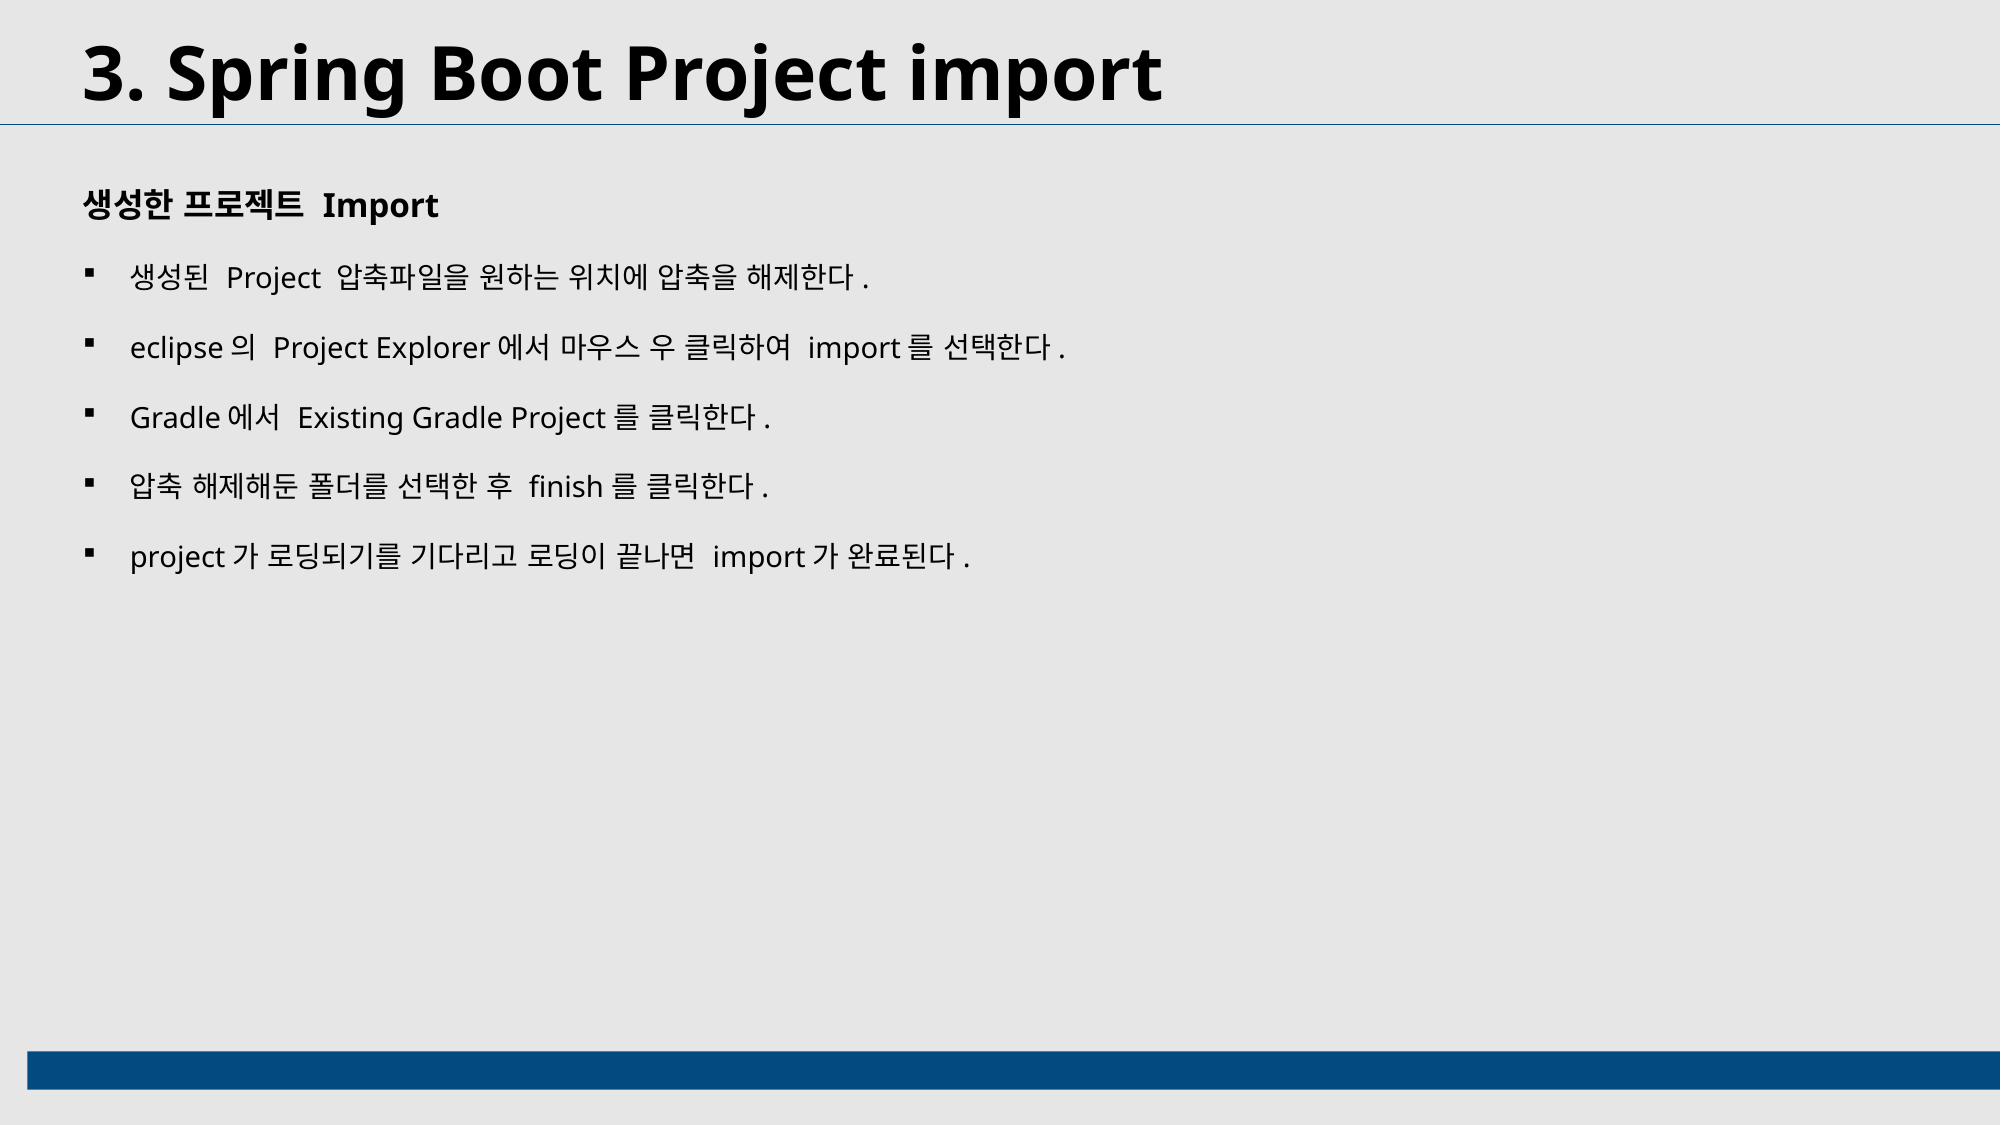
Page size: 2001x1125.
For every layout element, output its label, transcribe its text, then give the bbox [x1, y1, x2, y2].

text_box [26, 1050, 2000, 1091]
text_box 3. Spring Boot Project import [68, 18, 1375, 124]
text_box 생성한 프로젝트 Import 생성된 Project 압축파일을 원하는 위치에 압축을 해제한다. eclipse의 Project Explorer에서 마우스 우 클릭하여 import를 선택한다. Gradle에서 Existing Gradle Project를 클릭한다. 압축 해제해둔 폴더를 선택한 후 finish를 클릭한다. project가 로딩되기를 기다리고 로딩이 끝나면 import가 완료된다. [68, 156, 1386, 581]
